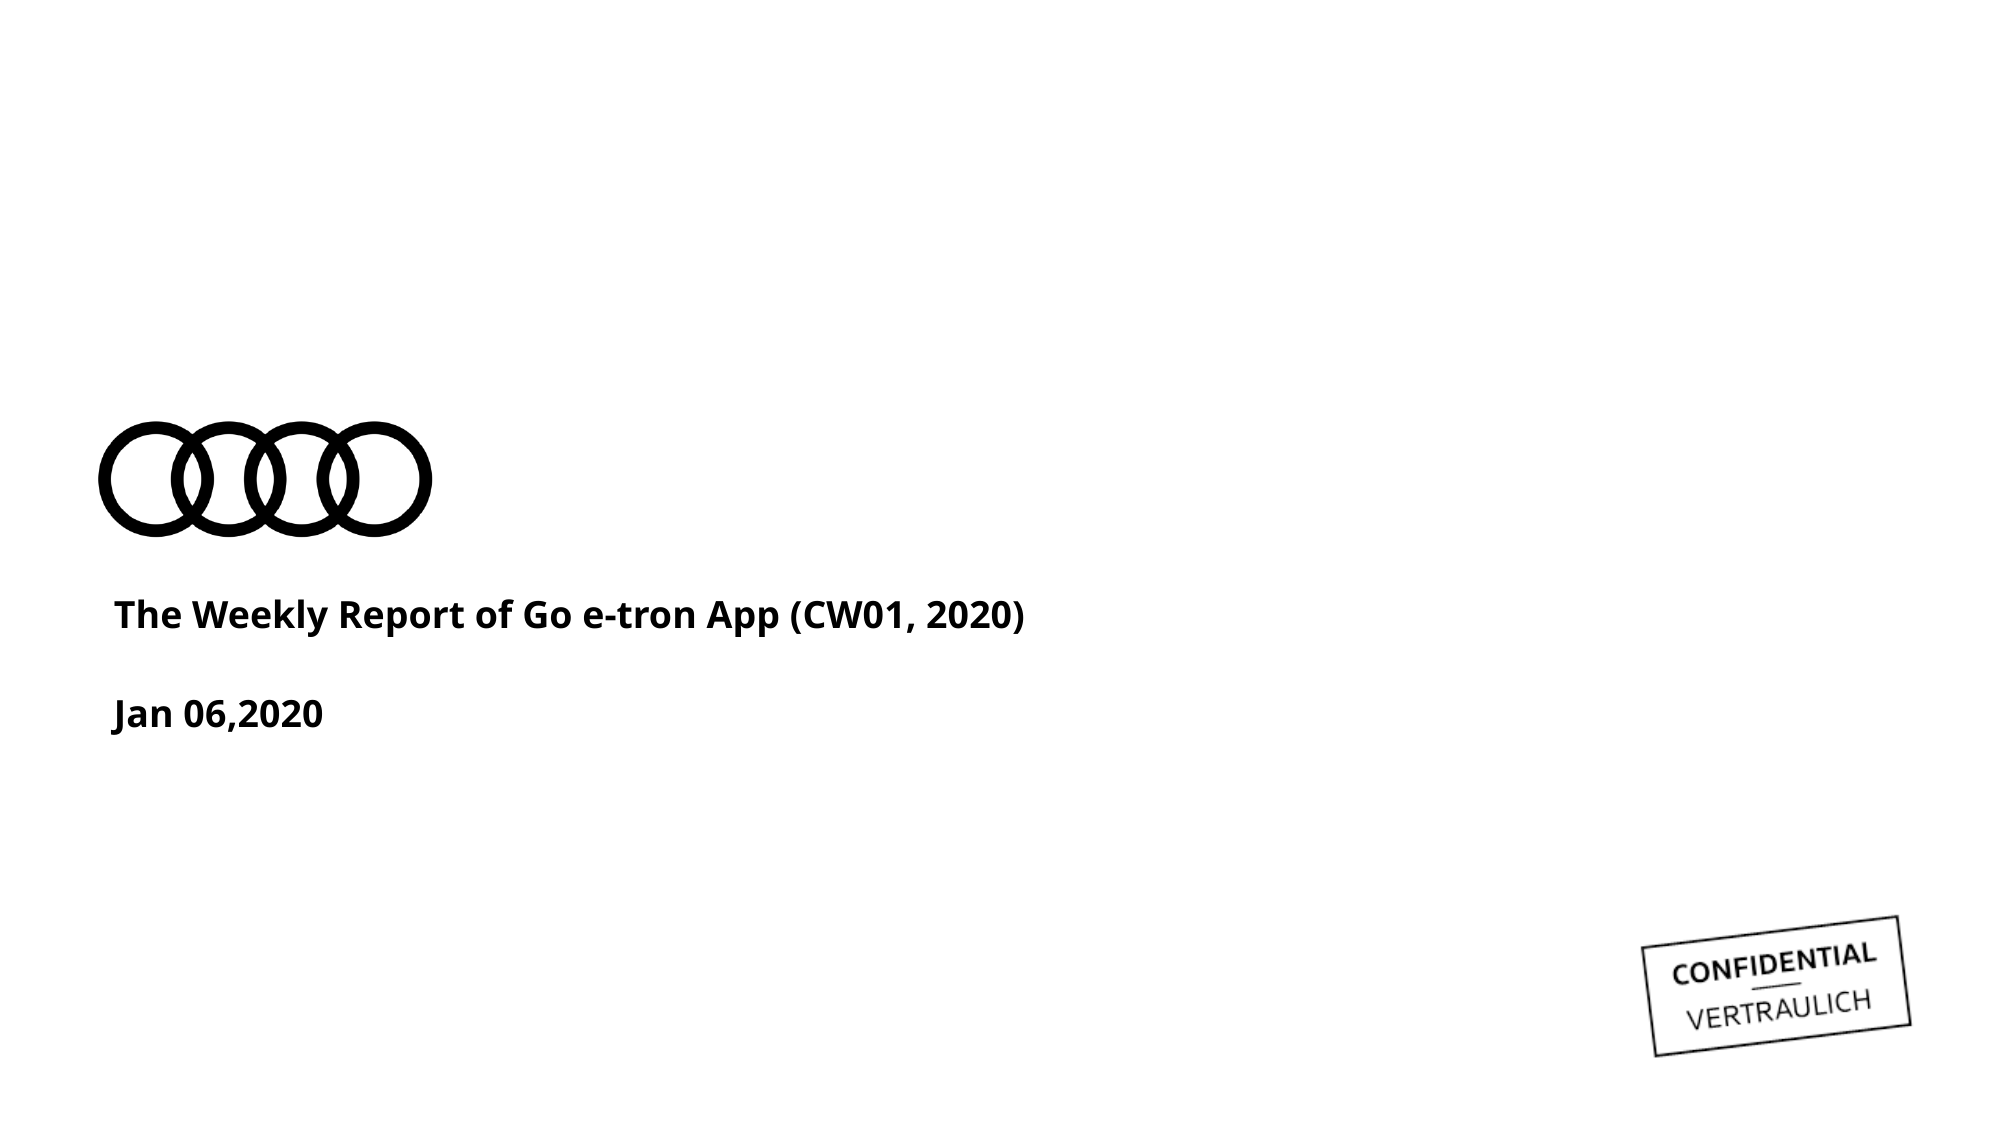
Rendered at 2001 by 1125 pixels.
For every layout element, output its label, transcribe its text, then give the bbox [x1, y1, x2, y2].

picture [1638, 912, 1915, 1061]
title The Weekly Report of Go e-tron App (CW01, 2020) Jan 06,2020 [114, 586, 1975, 634]
picture [95, 420, 435, 538]
